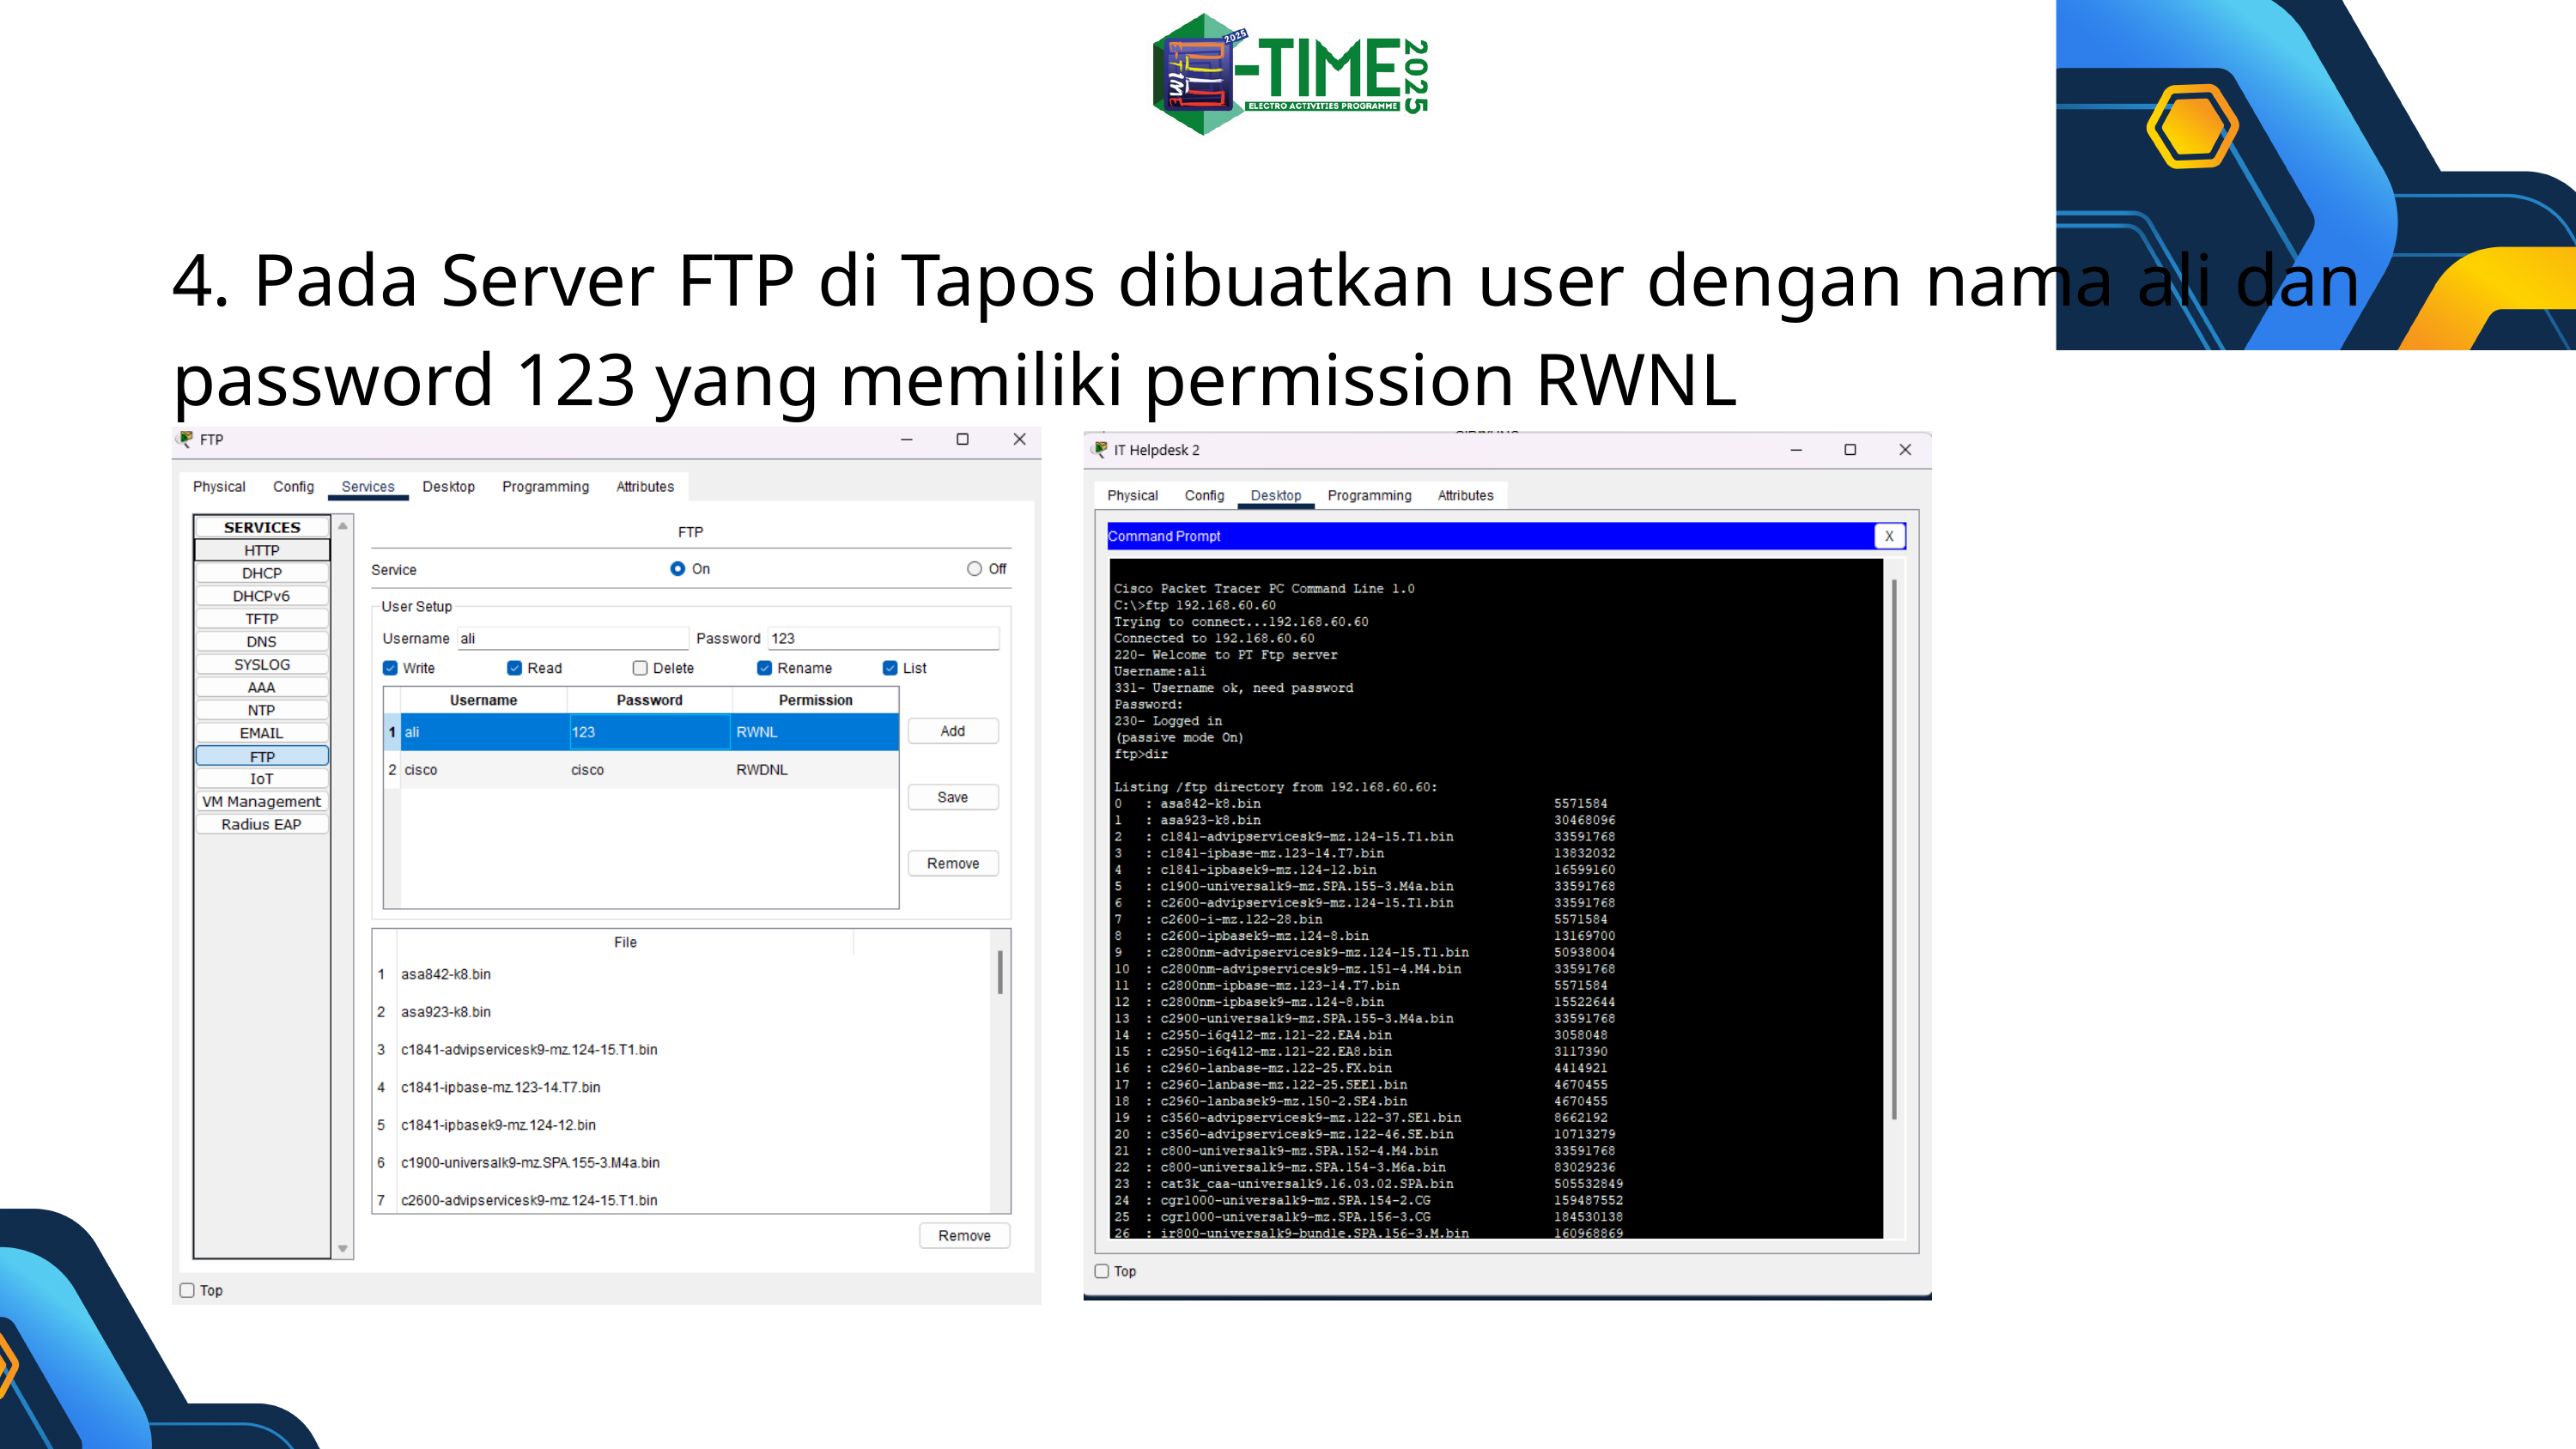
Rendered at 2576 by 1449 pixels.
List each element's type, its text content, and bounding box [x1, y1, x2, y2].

text_box [1121, 1, 1455, 145]
text_box 4. Pada Server FTP di Tapos dibuatkan user dengan nama ali dan password 123 yang memiliki permission RWNL [171, 220, 2365, 421]
picture [171, 427, 1042, 1305]
text_box [2056, 0, 2576, 350]
picture [1084, 431, 1933, 1300]
text_box [0, 1209, 424, 1449]
